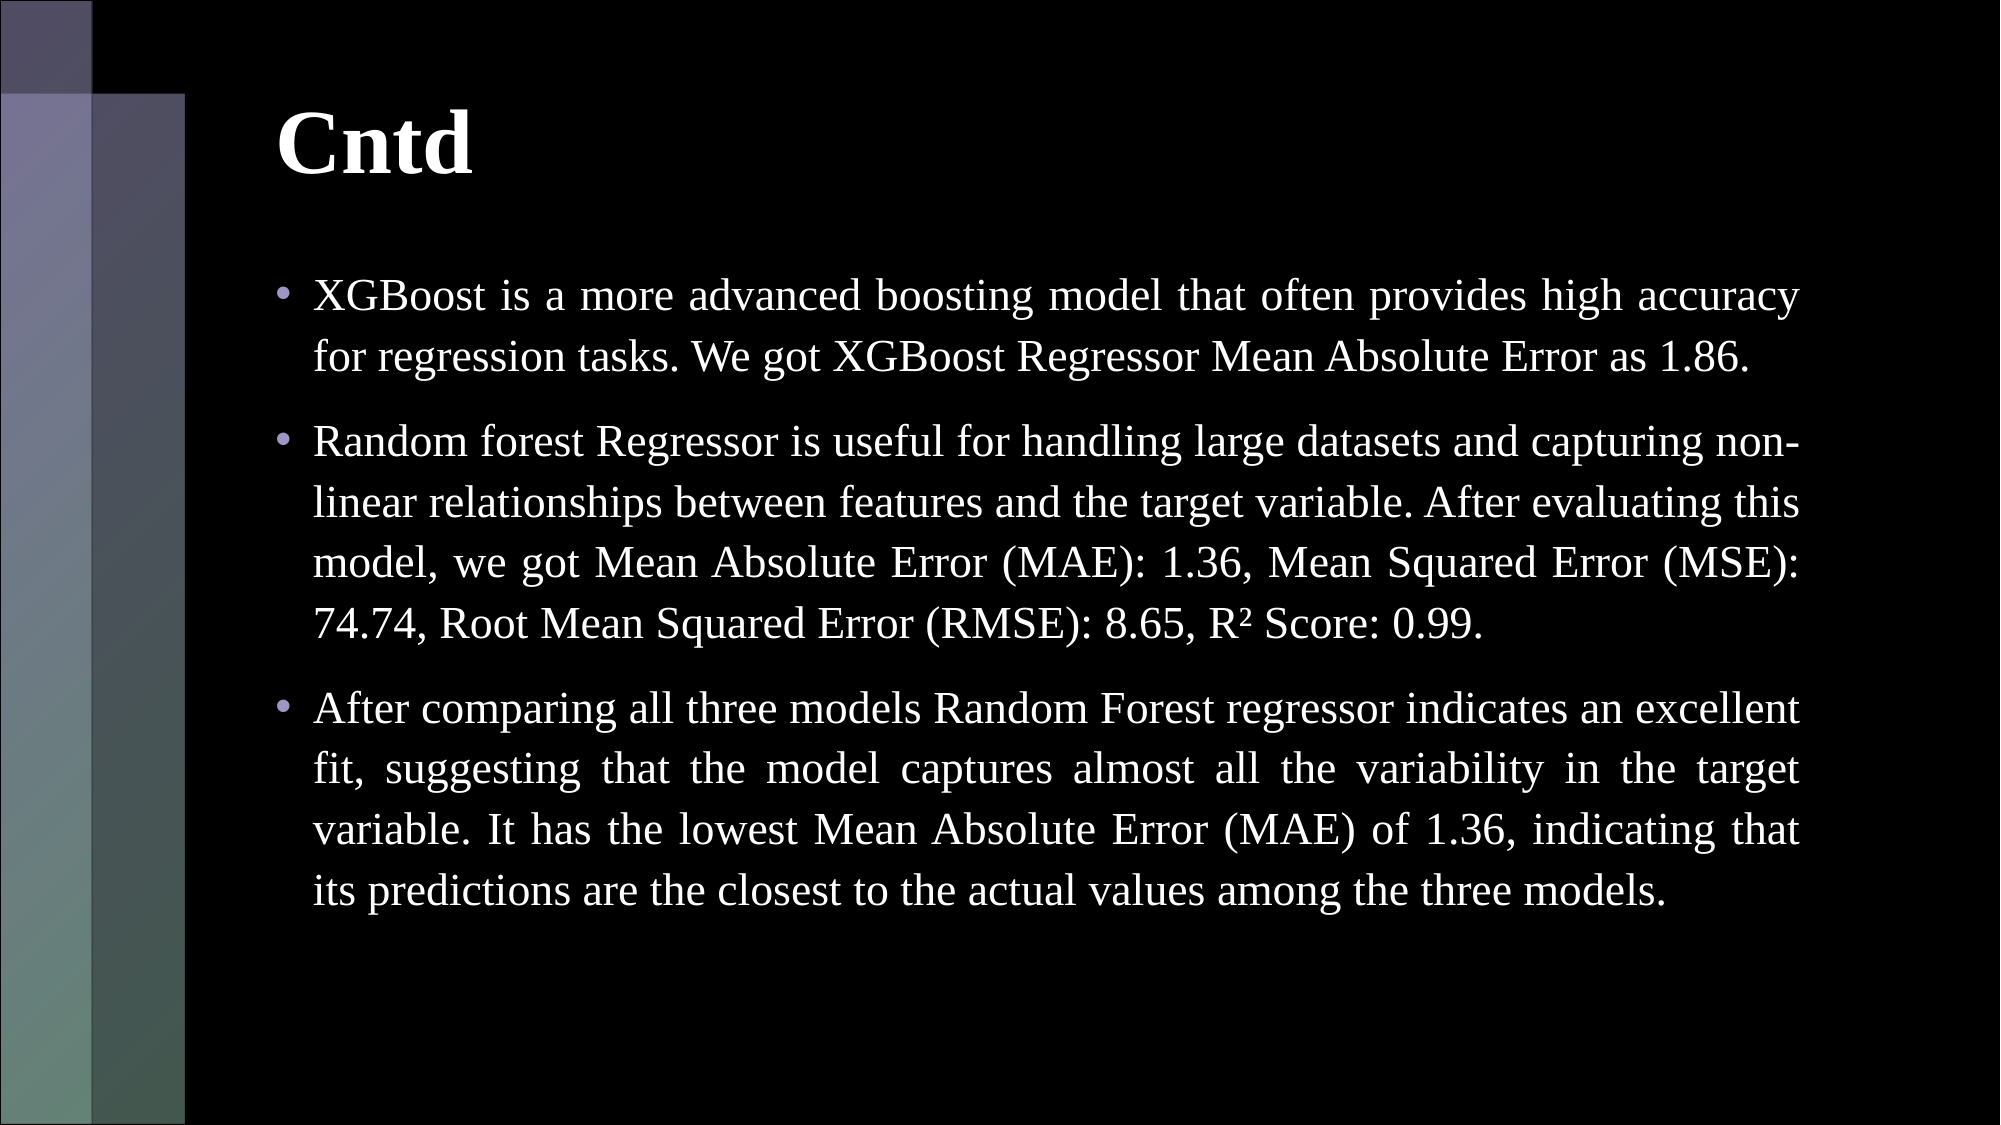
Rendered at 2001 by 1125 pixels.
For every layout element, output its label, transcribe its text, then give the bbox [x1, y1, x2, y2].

title Cntd [260, 74, 1817, 231]
list XGBoost is a more advanced boosting model that often provides high accuracy for regression tasks. We got XGBoost Regressor Mean Absolute Error as 1.86. Random forest Regressor is useful for handling large datasets and capturing non-linear relationships between features and the target variable. After evaluating this model, we got Mean Absolute Error (MAE): 1.36, Mean Squared Error (MSE): 74.74, Root Mean Squared Error (RMSE): 8.65, R² Score: 0.99. After comparing all three models Random Forest regressor indicates an excellent fit, suggesting that the model captures almost all the variability in the target variable. It has the lowest Mean Absolute Error (MAE) of 1.36, indicating that its predictions are the closest to the actual values among the three models. [260, 251, 1817, 999]
